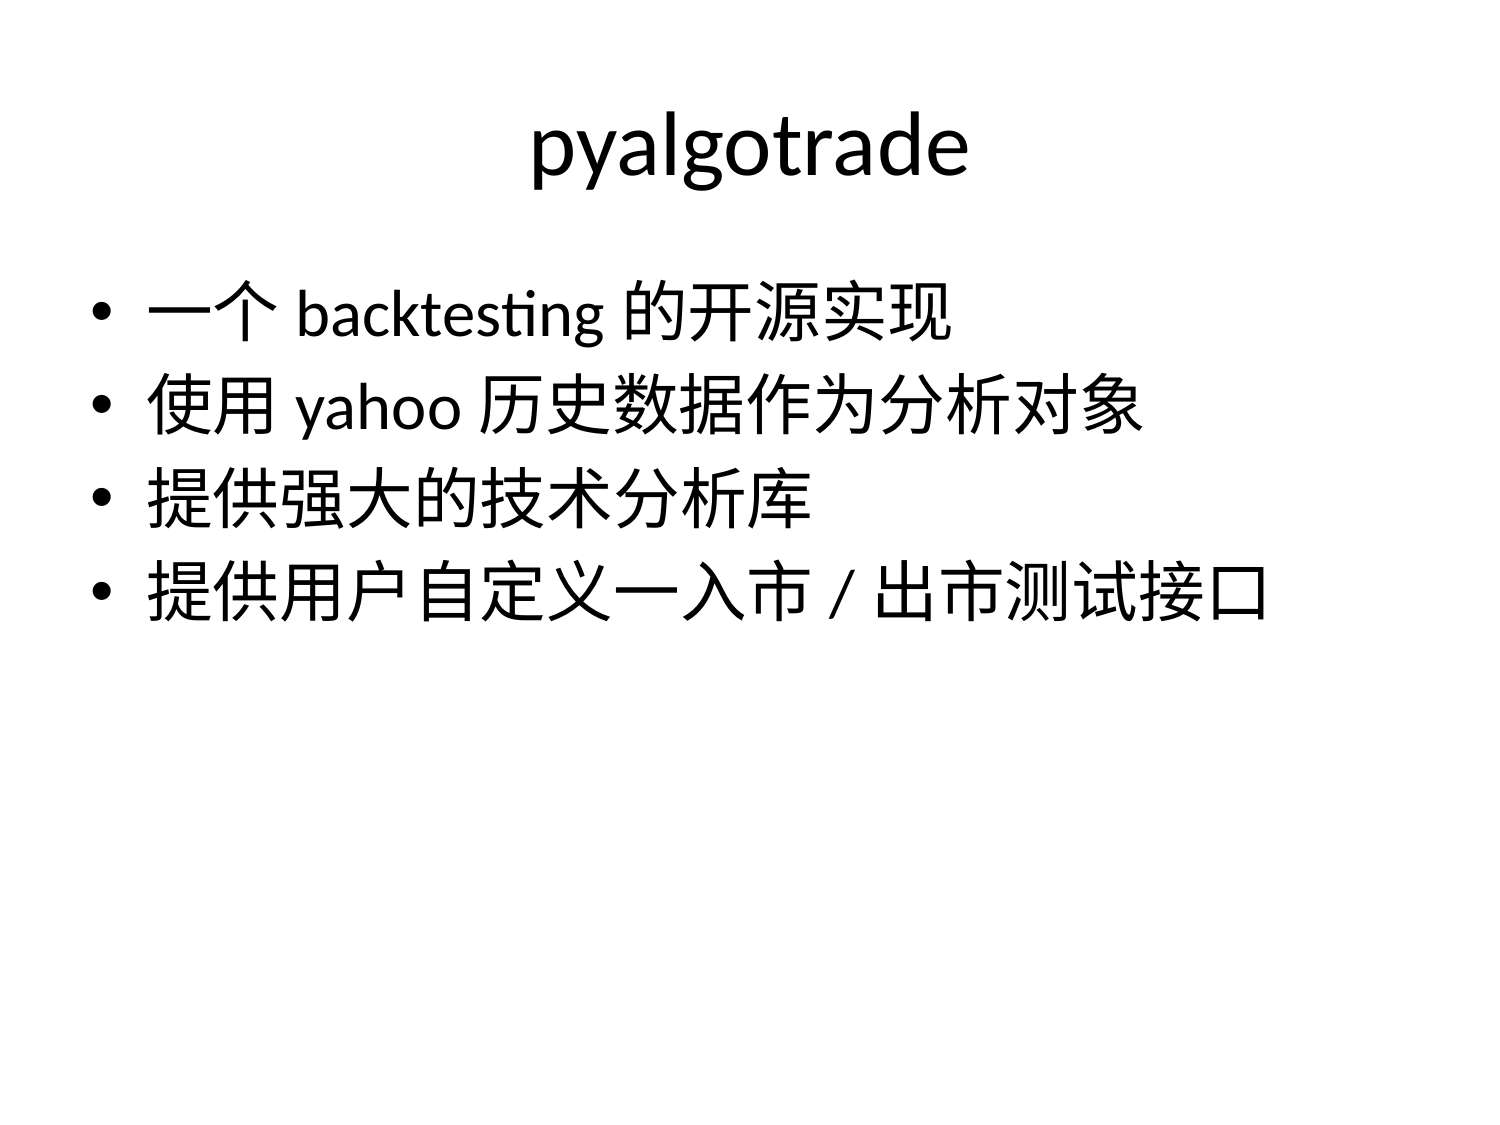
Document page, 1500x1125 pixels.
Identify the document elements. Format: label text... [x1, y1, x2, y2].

list 一个backtesting的开源实现 使用yahoo历史数据作为分析对象 提供强大的技术分析库 提供用户自定义一入市/出市测试接口 [75, 262, 1425, 1005]
title pyalgotrade [75, 45, 1425, 233]
